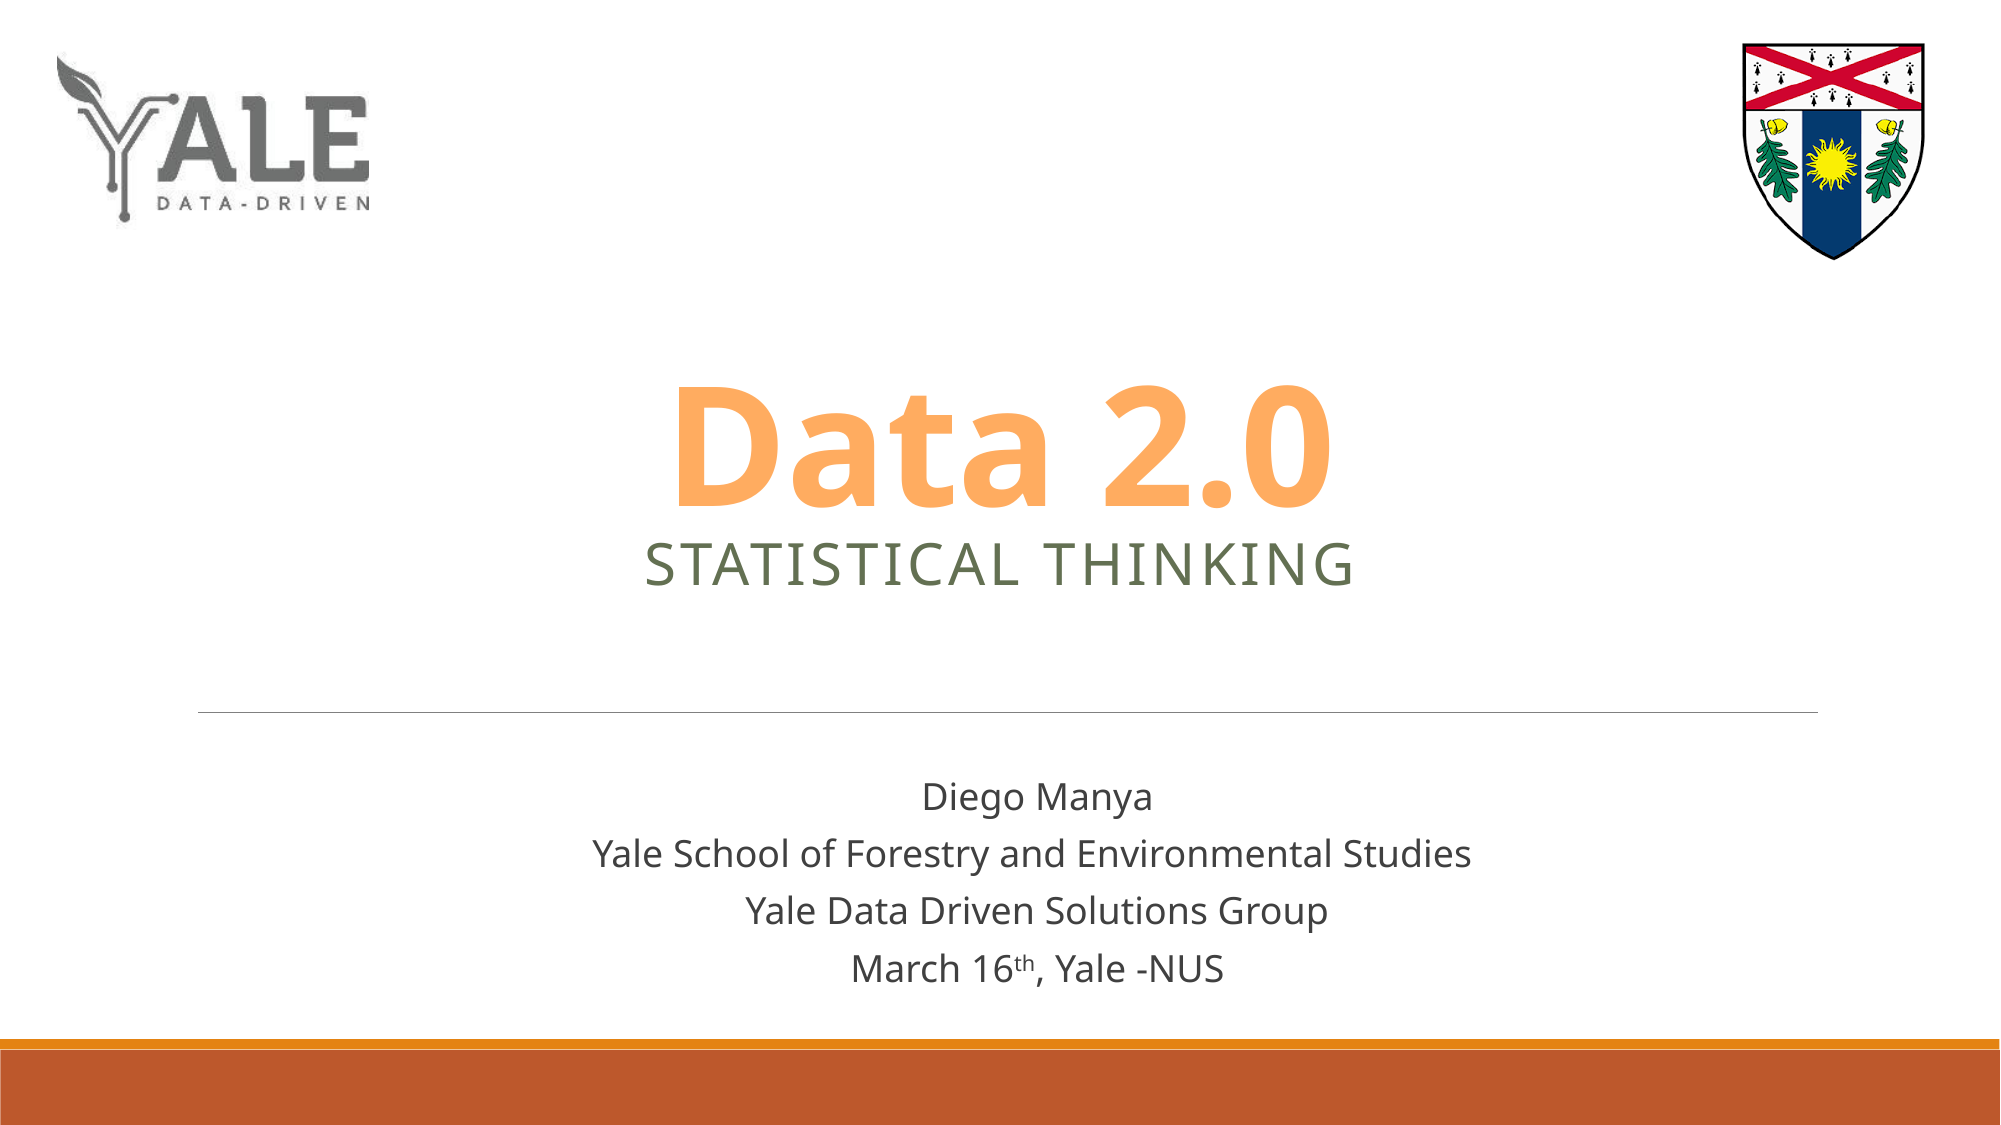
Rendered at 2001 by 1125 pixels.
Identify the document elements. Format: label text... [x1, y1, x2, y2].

title Data 2.0 [362, 306, 1638, 548]
subtitle Statistical thinking Diego Manya Yale School of Forestry and Environmental Studies Yale Data Driven Solutions Group March 16th, Yale -NUS [474, 527, 1525, 1097]
picture [1722, 41, 1944, 262]
picture [56, 22, 369, 257]
